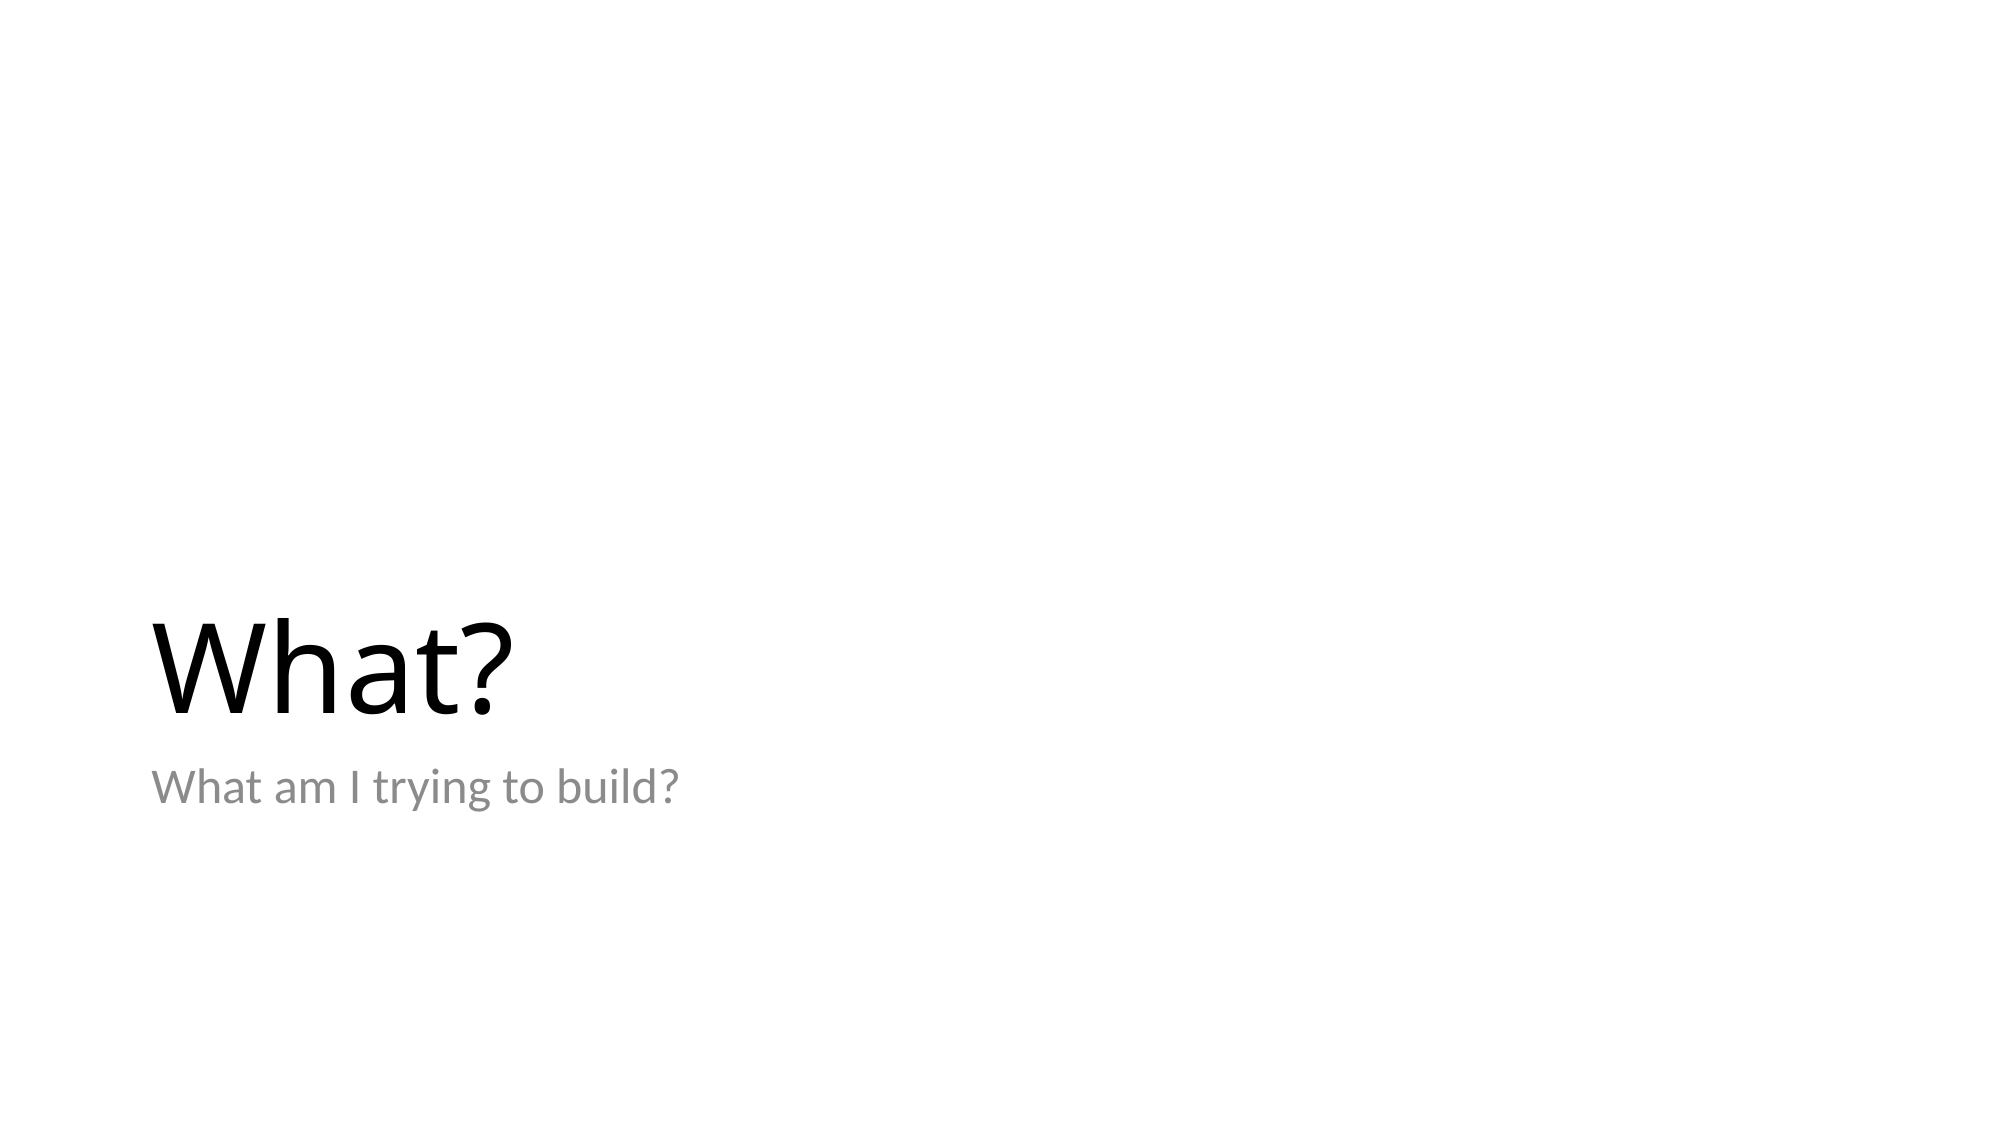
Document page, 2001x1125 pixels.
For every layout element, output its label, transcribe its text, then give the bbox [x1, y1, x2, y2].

list What am I trying to build? [136, 752, 1862, 999]
title What? [136, 280, 1862, 749]
